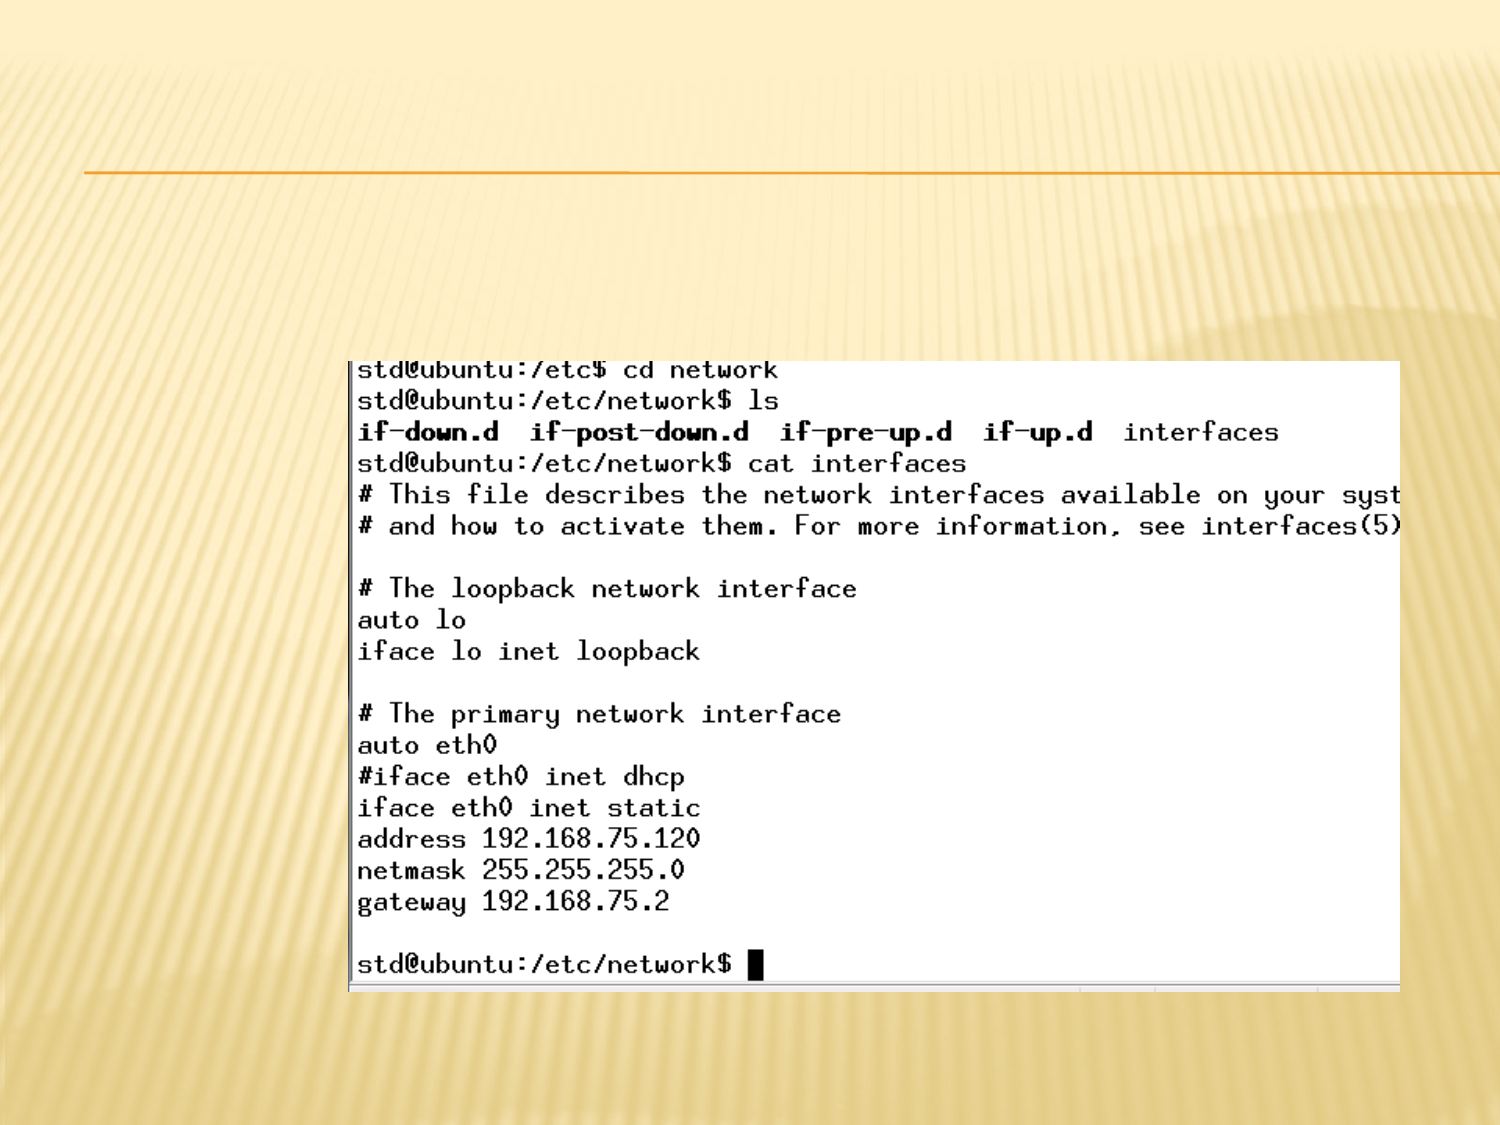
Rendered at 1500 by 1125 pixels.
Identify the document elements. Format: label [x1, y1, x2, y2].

picture [347, 361, 1401, 992]
